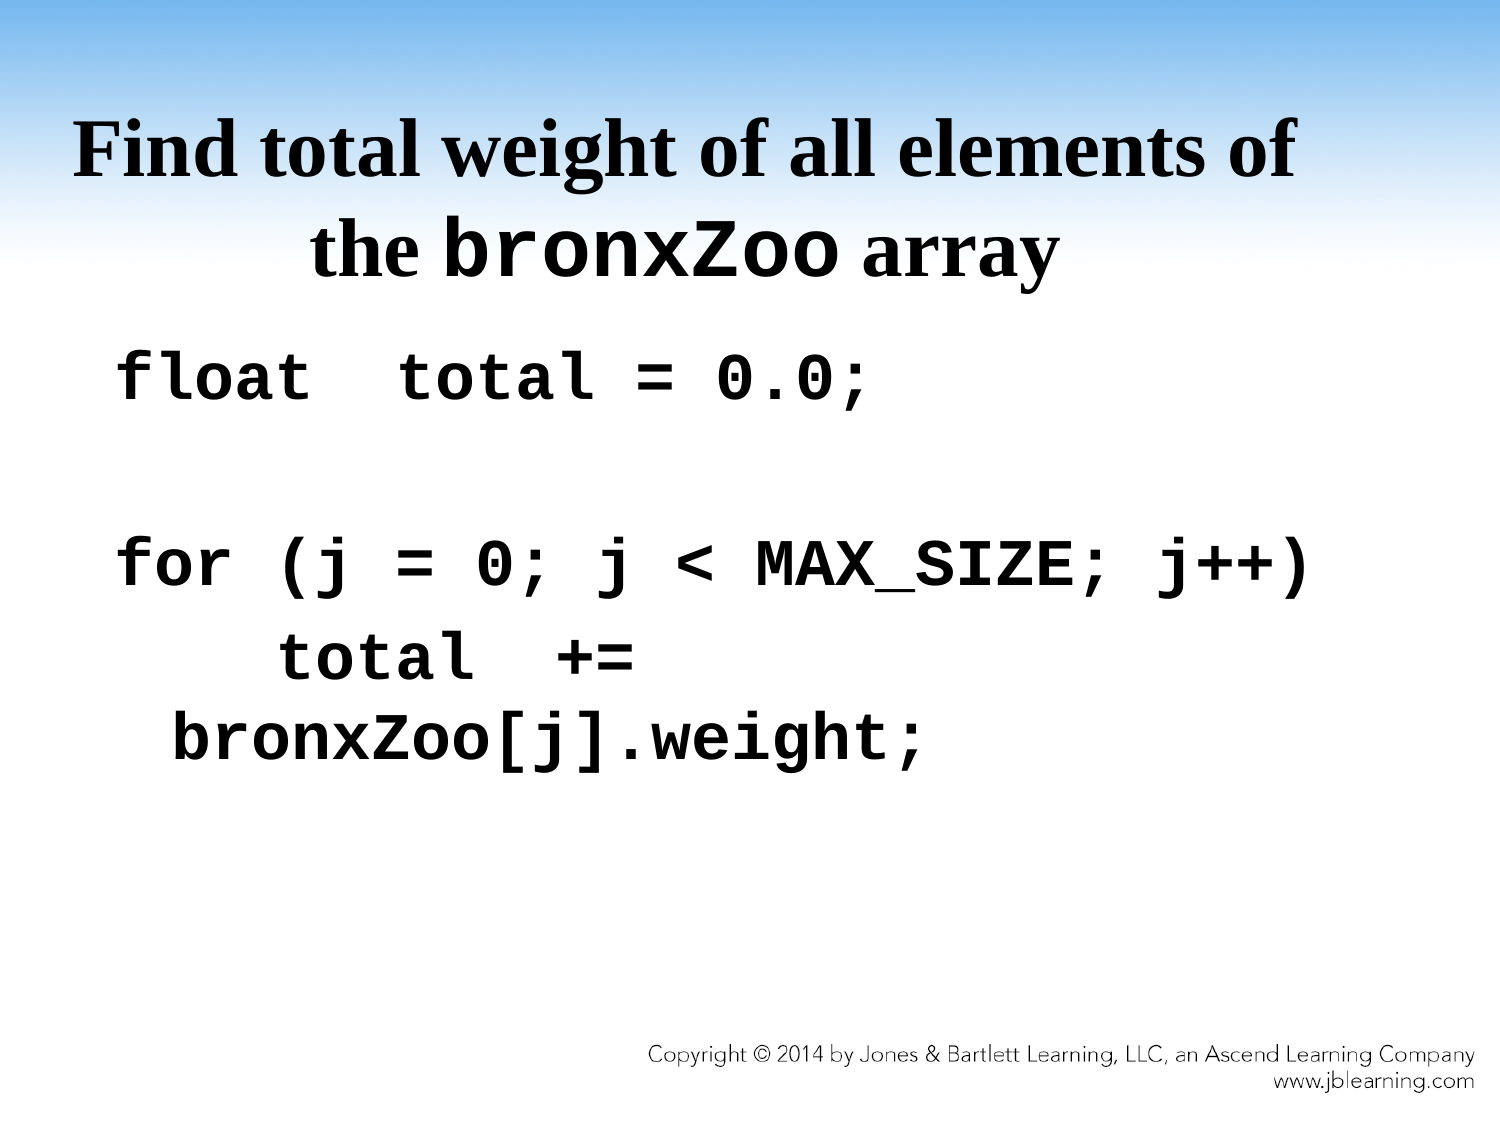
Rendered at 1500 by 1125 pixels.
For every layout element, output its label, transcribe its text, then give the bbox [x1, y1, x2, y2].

list float total = 0.0; for (j = 0; j < MAX_SIZE; j++) total += bronxZoo[j].weight; [99, 324, 1388, 1013]
title Find total weight of all elements of the bronxZoo array [0, 99, 1371, 301]
picture [0, 0, 1500, 1125]
